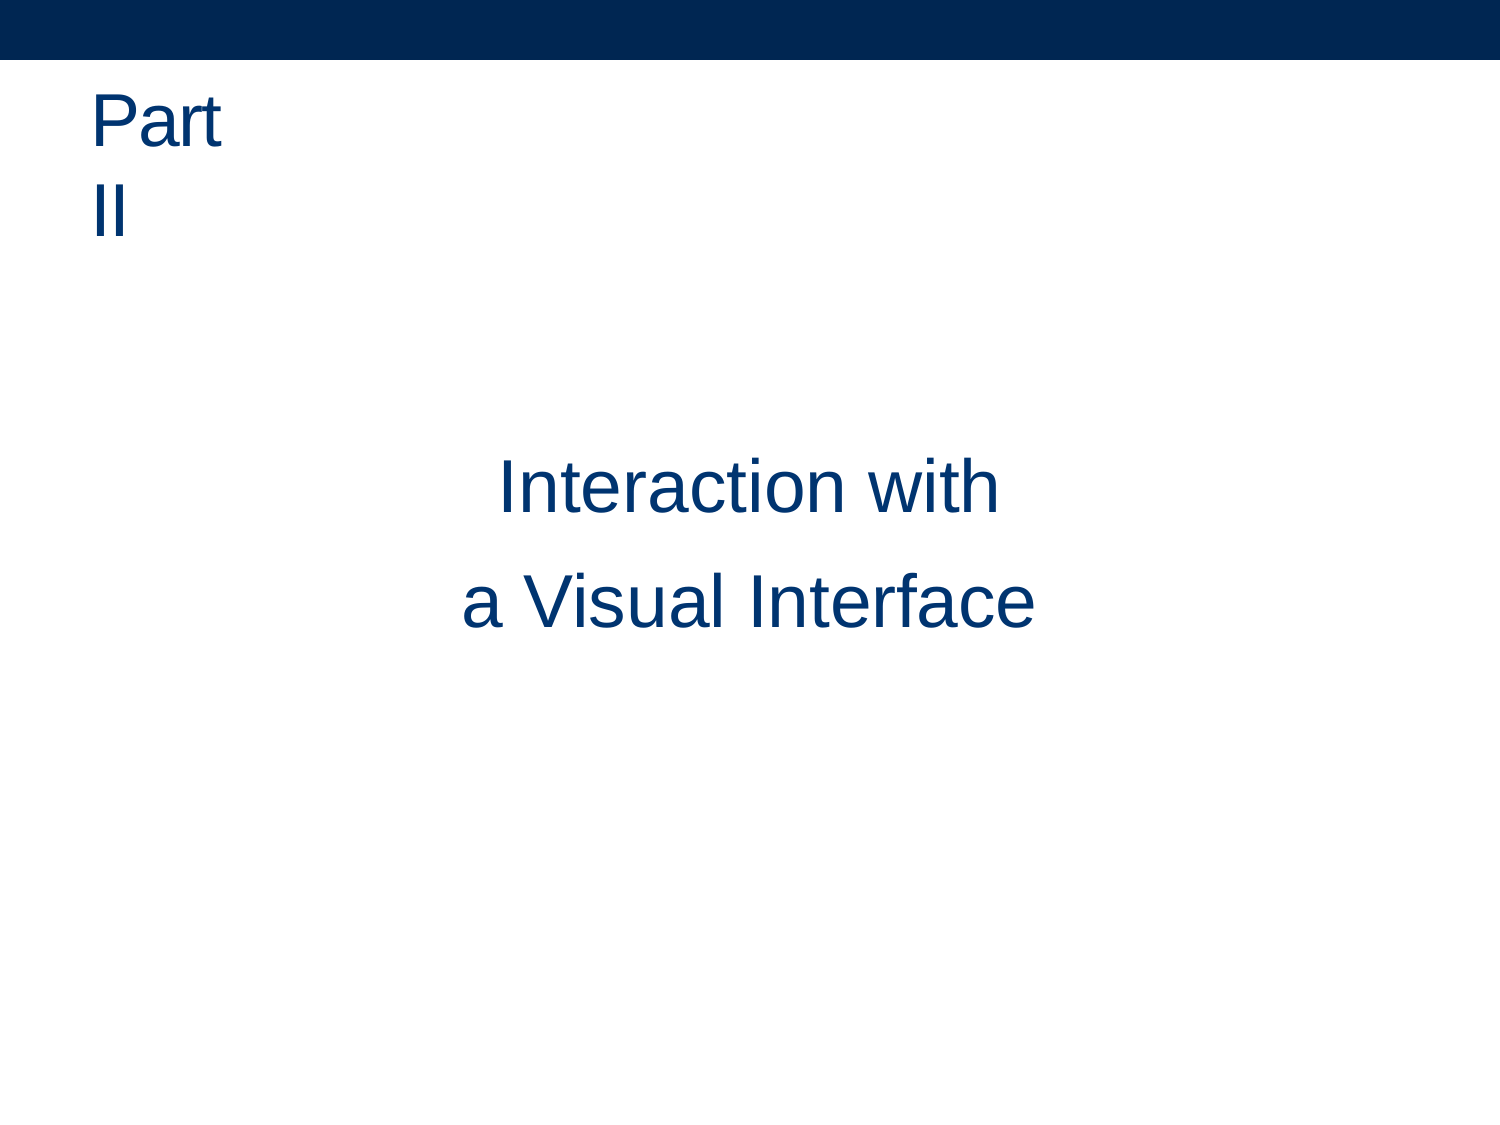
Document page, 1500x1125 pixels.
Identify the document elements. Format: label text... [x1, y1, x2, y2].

text_box Part II [87, 69, 278, 252]
text_box Interaction with a Visual Interface [459, 411, 1042, 642]
